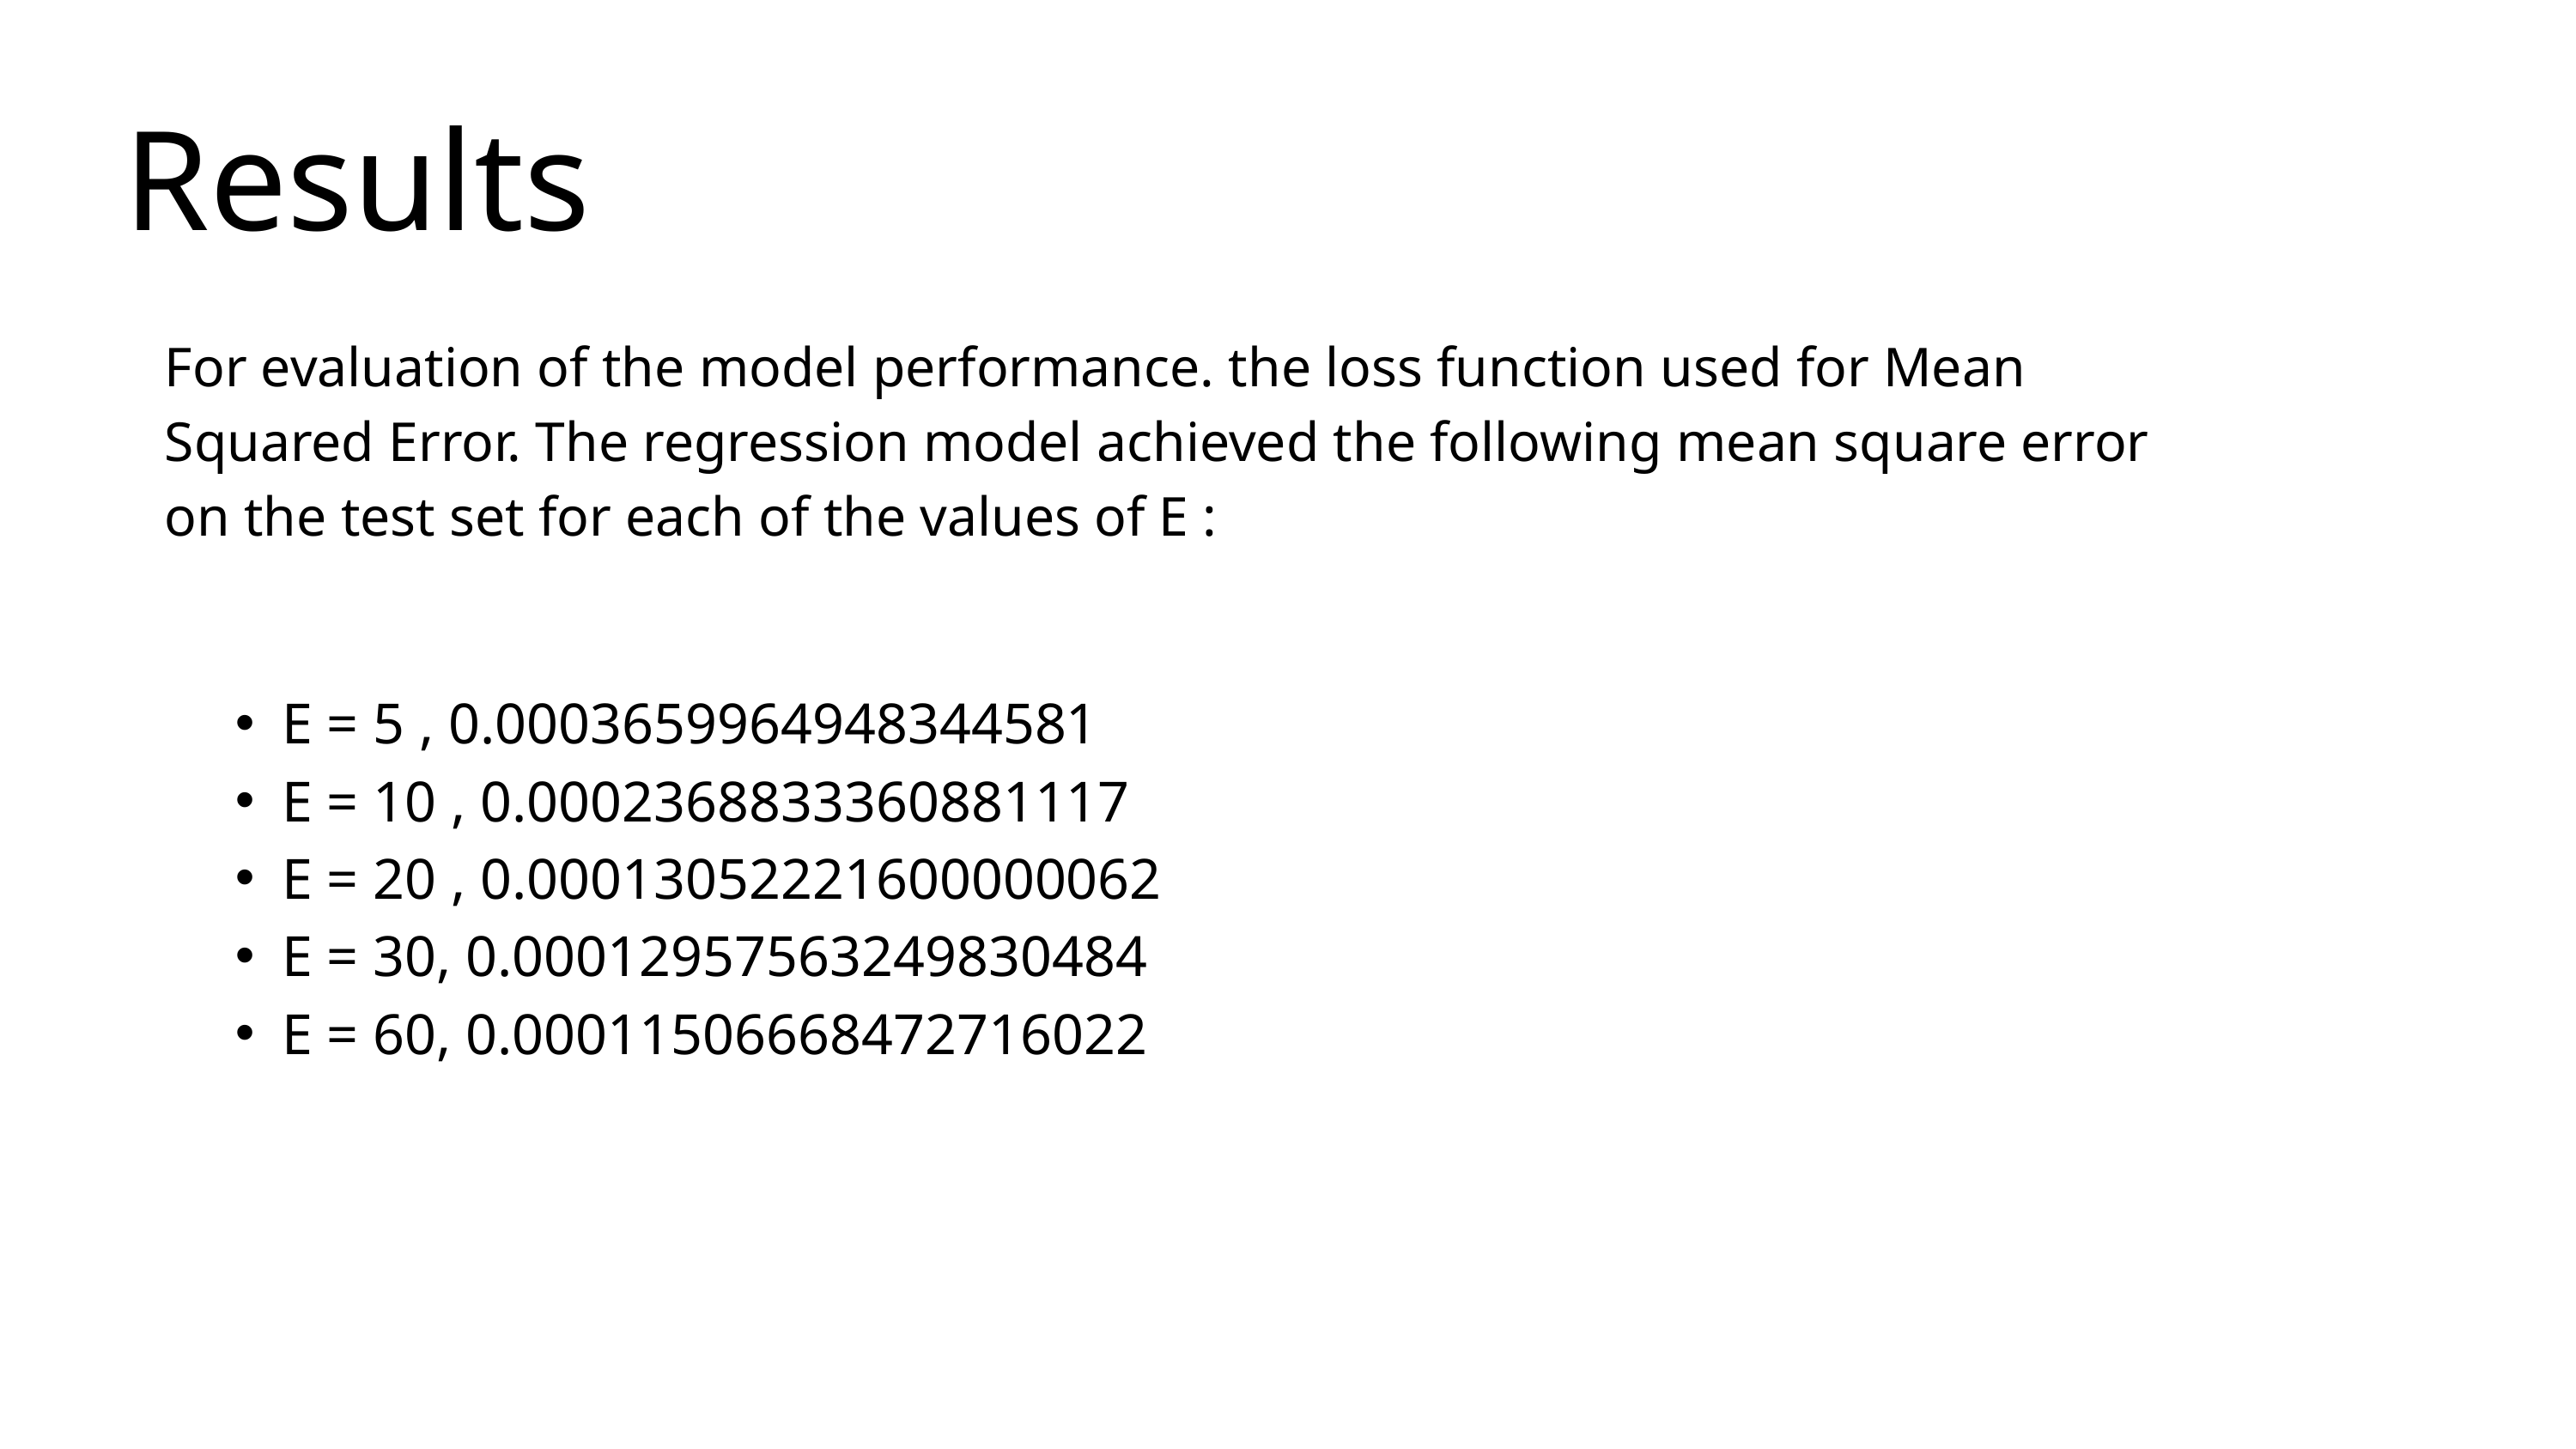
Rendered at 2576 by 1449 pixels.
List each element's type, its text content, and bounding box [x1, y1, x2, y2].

text_box Results [124, 65, 620, 258]
text_box For evaluation of the model performance. the loss function used for Mean Squared Error. The regression model achieved the following mean square error on the test set for each of the values of E : [164, 322, 2185, 548]
text_box E = 5 , 0.0003659964948344581 E = 10 , 0.0002368833360881117 E = 20 , 0.00013052221600000062 E = 30, 0.00012957563249830484 E = 60, 0.00011506668472716022 [187, 677, 1989, 1066]
